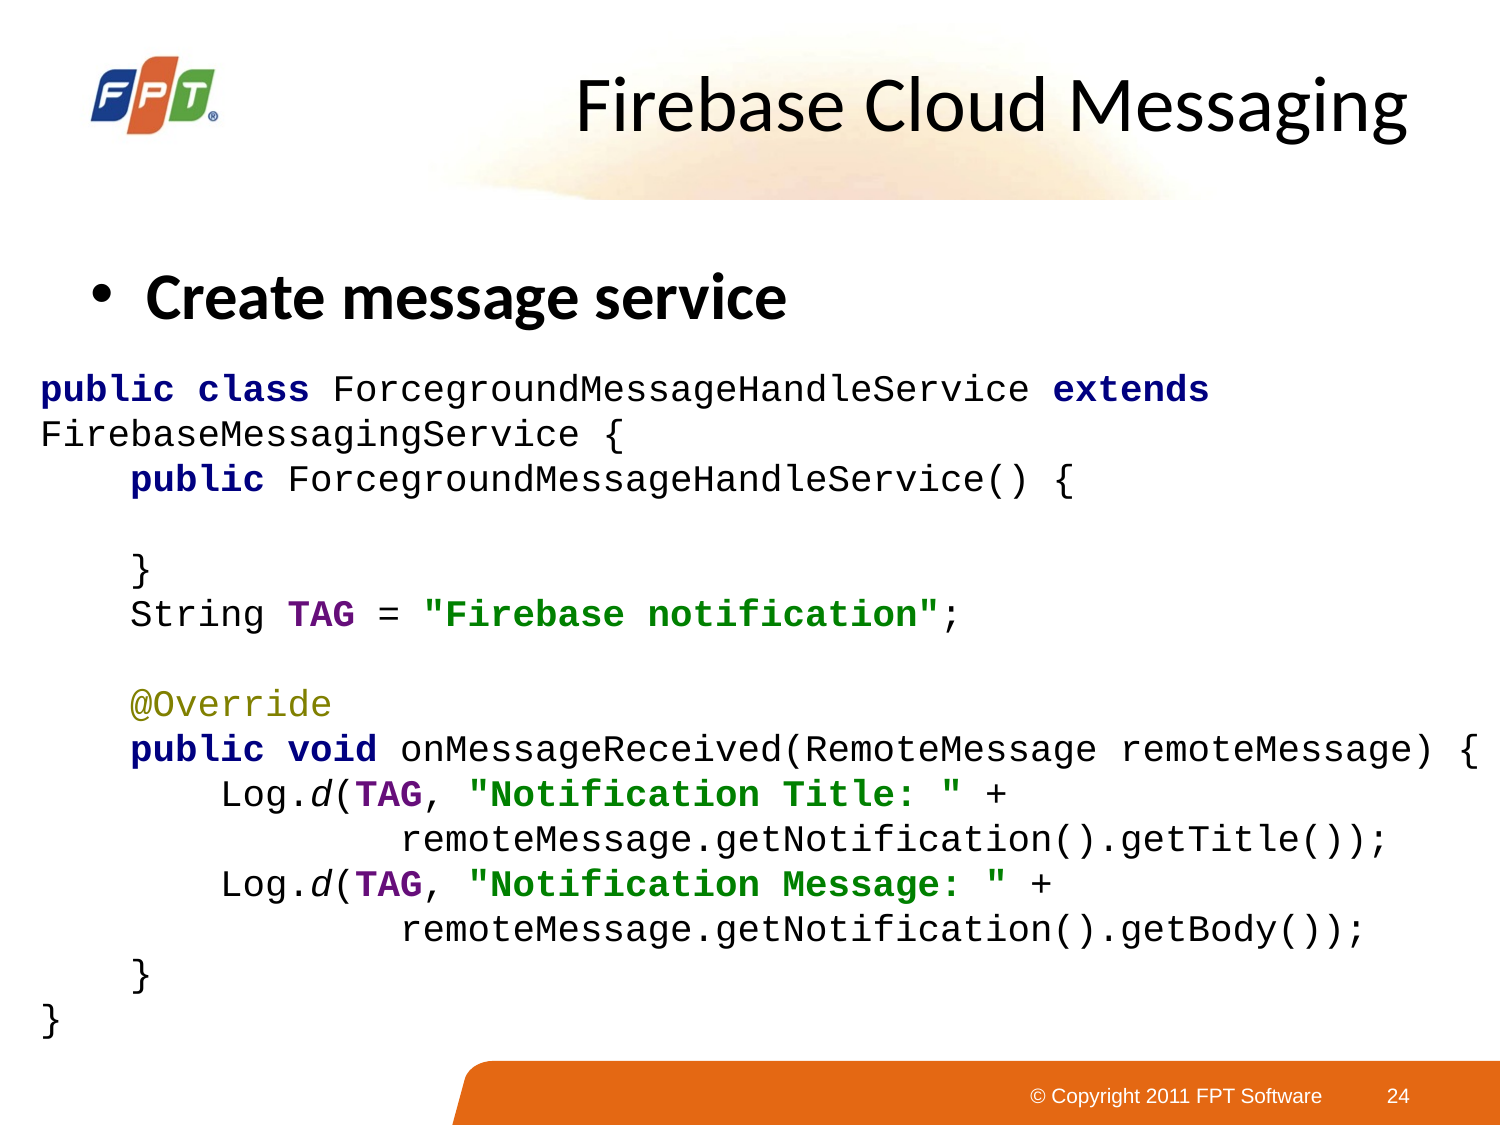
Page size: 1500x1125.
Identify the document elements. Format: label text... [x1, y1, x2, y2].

title Firebase Cloud Messaging [74, 44, 1426, 233]
picture [0, 1050, 1500, 1125]
text_box public class ForcegroundMessageHandleService extends FirebaseMessagingService { public ForcegroundMessageHandleService() { } String TAG = "Firebase notification"; @Override public void onMessageReceived(RemoteMessage remoteMessage) { Log.d(TAG, "Notification Title: " + remoteMessage.getNotification().getTitle()); Log.d(TAG, "Notification Message: " + remoteMessage.getNotification().getBody()); } } [25, 356, 1500, 1047]
picture [0, 0, 1500, 200]
list Create message service [74, 244, 1438, 356]
